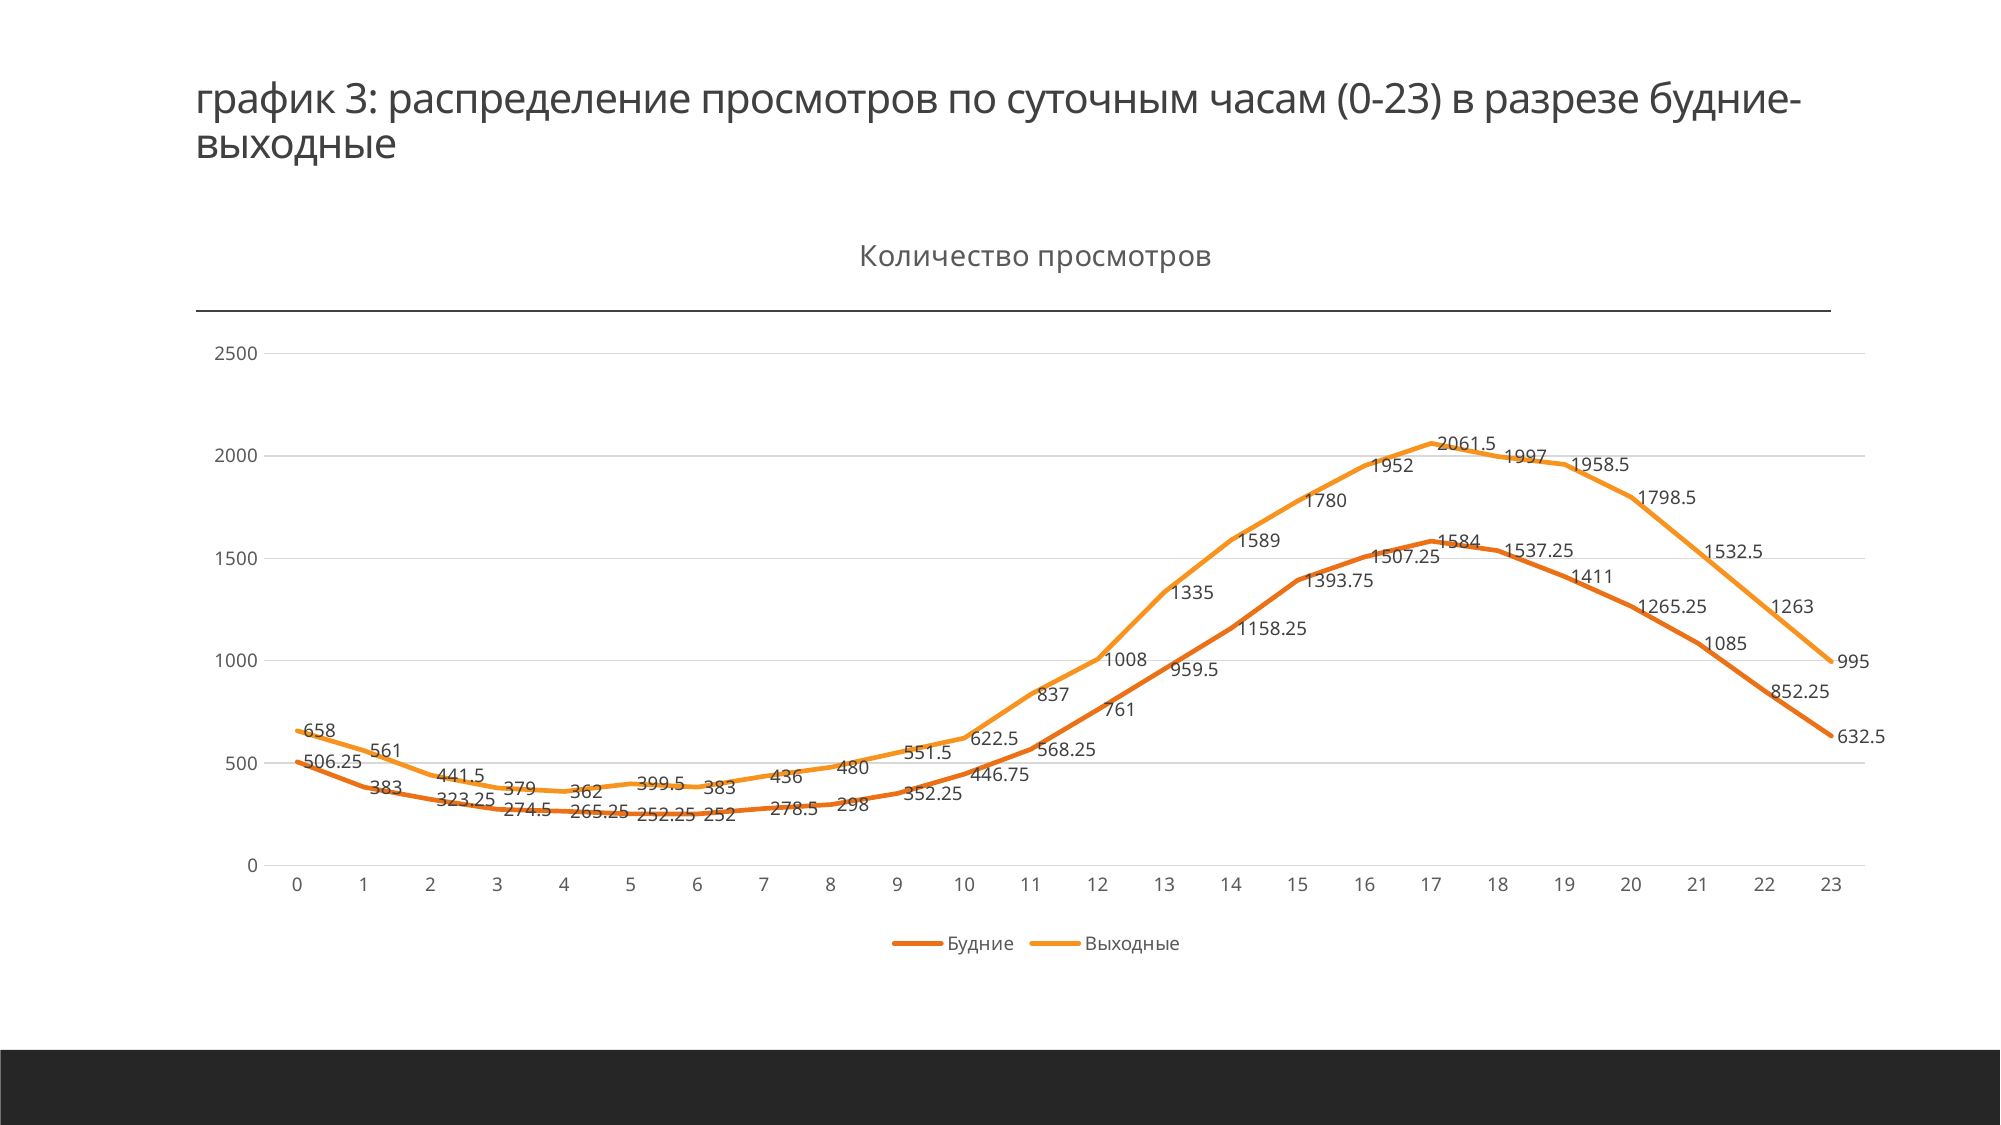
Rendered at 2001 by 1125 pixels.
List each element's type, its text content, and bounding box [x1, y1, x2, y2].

chart [179, 202, 1900, 964]
title график 3: распределение просмотров по суточным часам (0-23) в разрезе будние-выходные [180, 47, 1830, 176]
